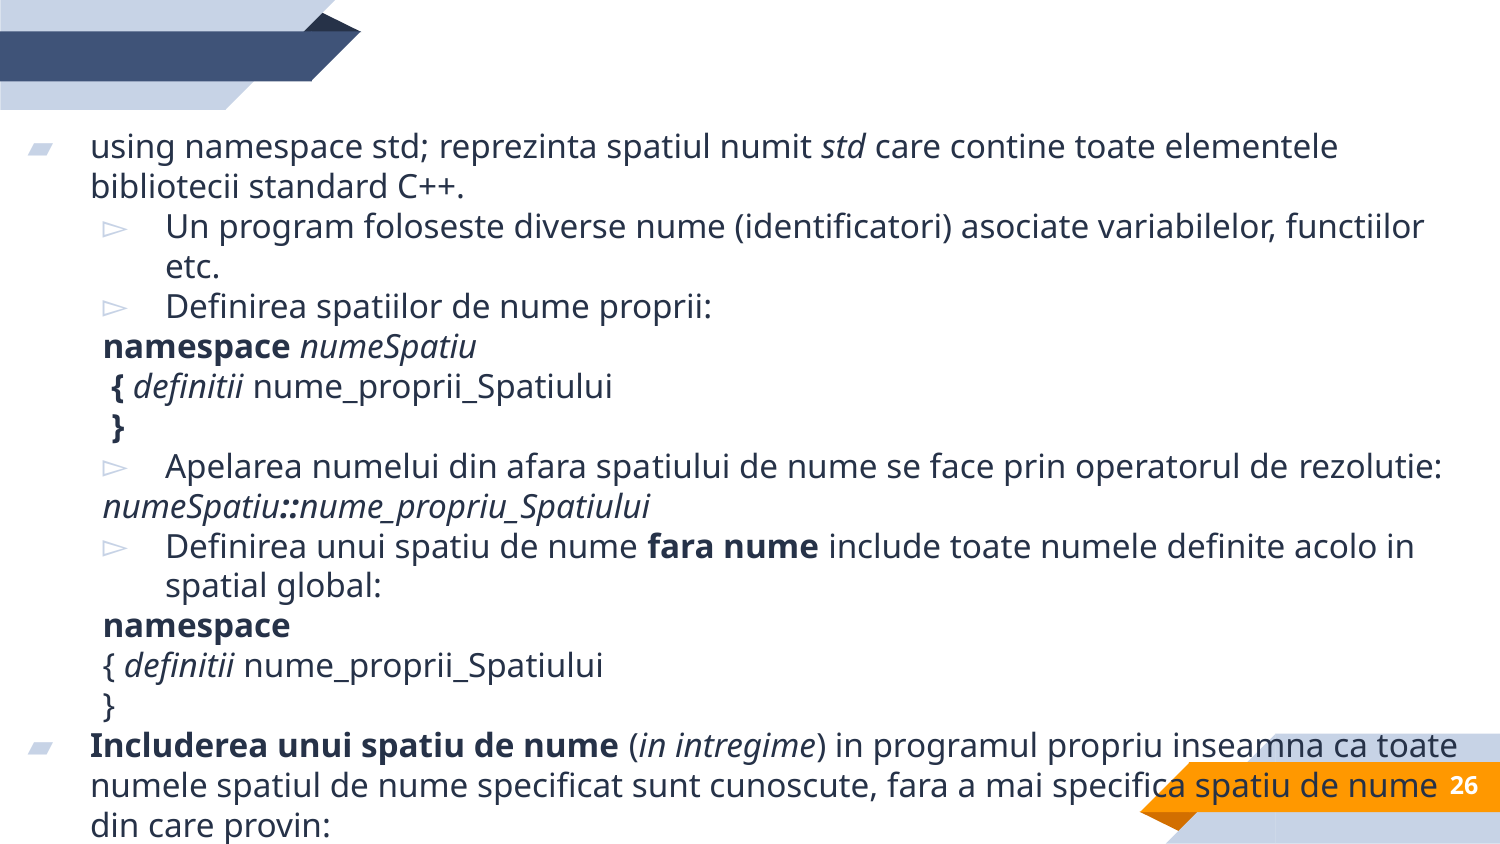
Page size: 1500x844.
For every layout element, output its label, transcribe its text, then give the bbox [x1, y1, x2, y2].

list using namespace std; reprezinta spatiul numit std care contine toate elementele bibliotecii standard C++. Un program foloseste diverse nume (identificatori) asociate variabilelor, functiilor etc. Definirea spatiilor de nume proprii: namespace numeSpatiu { definitii nume_proprii_Spatiului } Apelarea numelui din afara spatiului de nume se face prin operatorul de rezolutie: numeSpatiu::nume_propriu_Spatiului Definirea unui spatiu de nume fara nume include toate numele definite acolo in spatial global: namespace { definitii nume_proprii_Spatiului } Includerea unui spatiu de nume (in intregime) in programul propriu inseamna ca toate numele spatiul de nume specificat sunt cunoscute, fara a mai specifica spatiu de nume din care provin: using namespace numeSpatiu Se poate include un singur nume defint intr-un anumit spatiu de nume: using numeSpatiu::nume_def_in_Spatiu [0, 110, 1500, 844]
